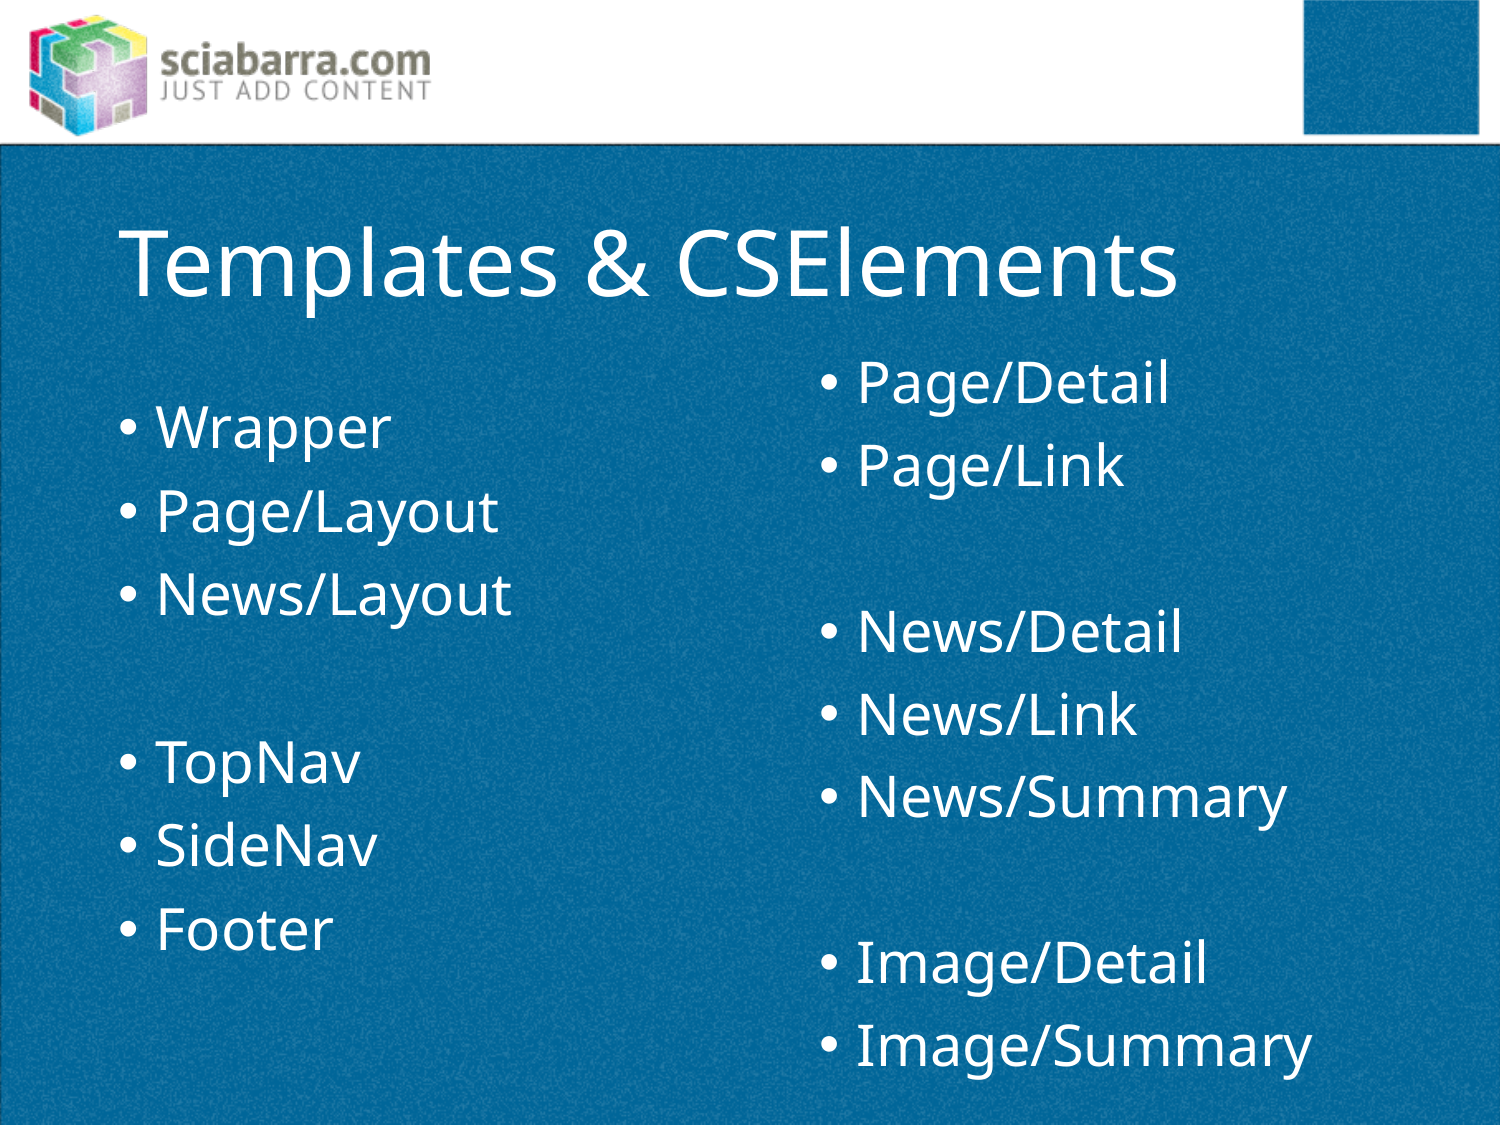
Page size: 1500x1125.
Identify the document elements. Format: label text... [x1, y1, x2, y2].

picture [0, 0, 1500, 151]
list Page/Detail Page/Link News/Detail News/Link News/Summary Image/Detail Image/Summary [804, 346, 1500, 1089]
title Templates & CSElements [103, 157, 1433, 376]
list Wrapper Page/Layout News/Layout TopNav SideNav Footer [103, 390, 1397, 1105]
